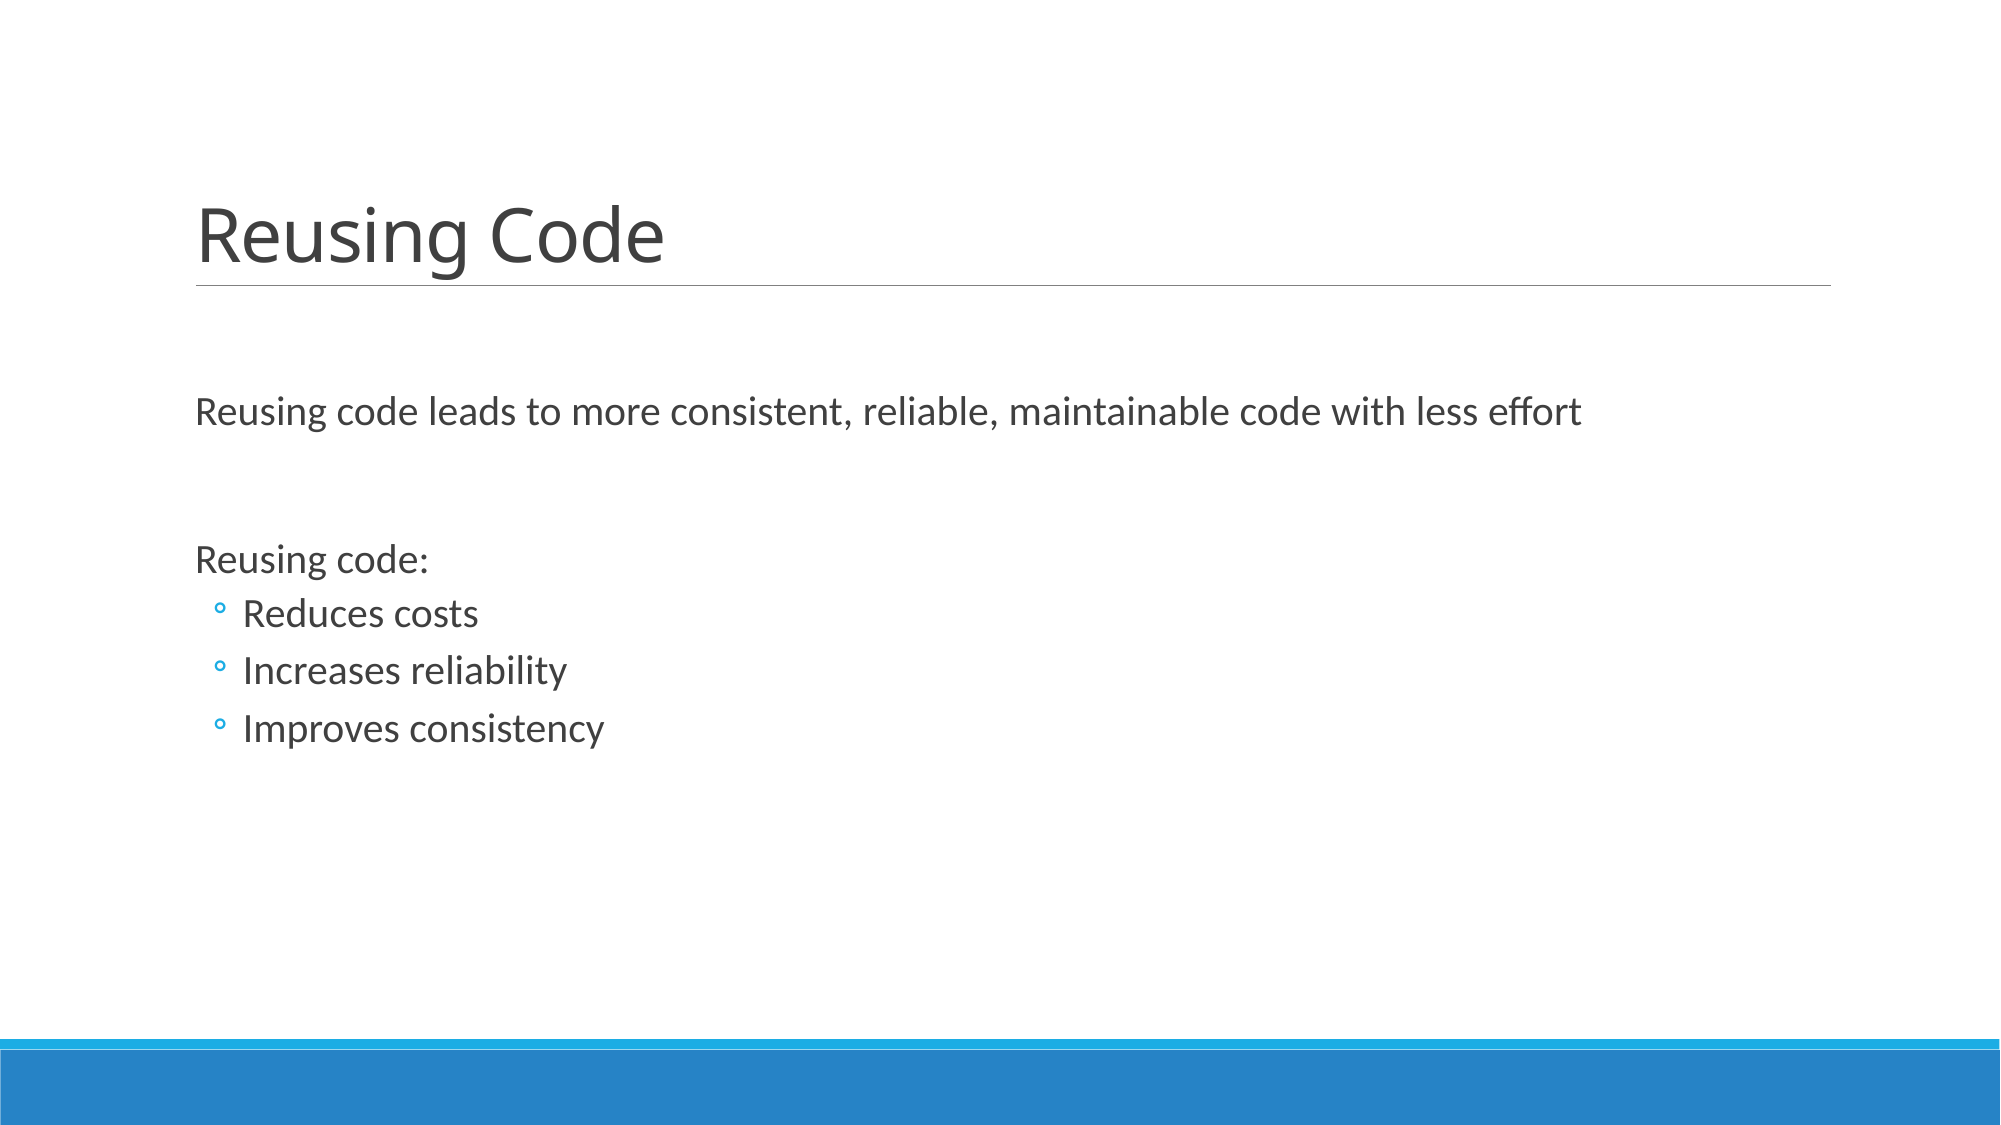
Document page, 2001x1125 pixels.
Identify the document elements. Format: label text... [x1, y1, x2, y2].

list Reusing code leads to more consistent, reliable, maintainable code with less effort Reusing code: Reduces costs Increases reliability Improves consistency [180, 302, 1830, 963]
title Reusing Code [180, 47, 1830, 285]
